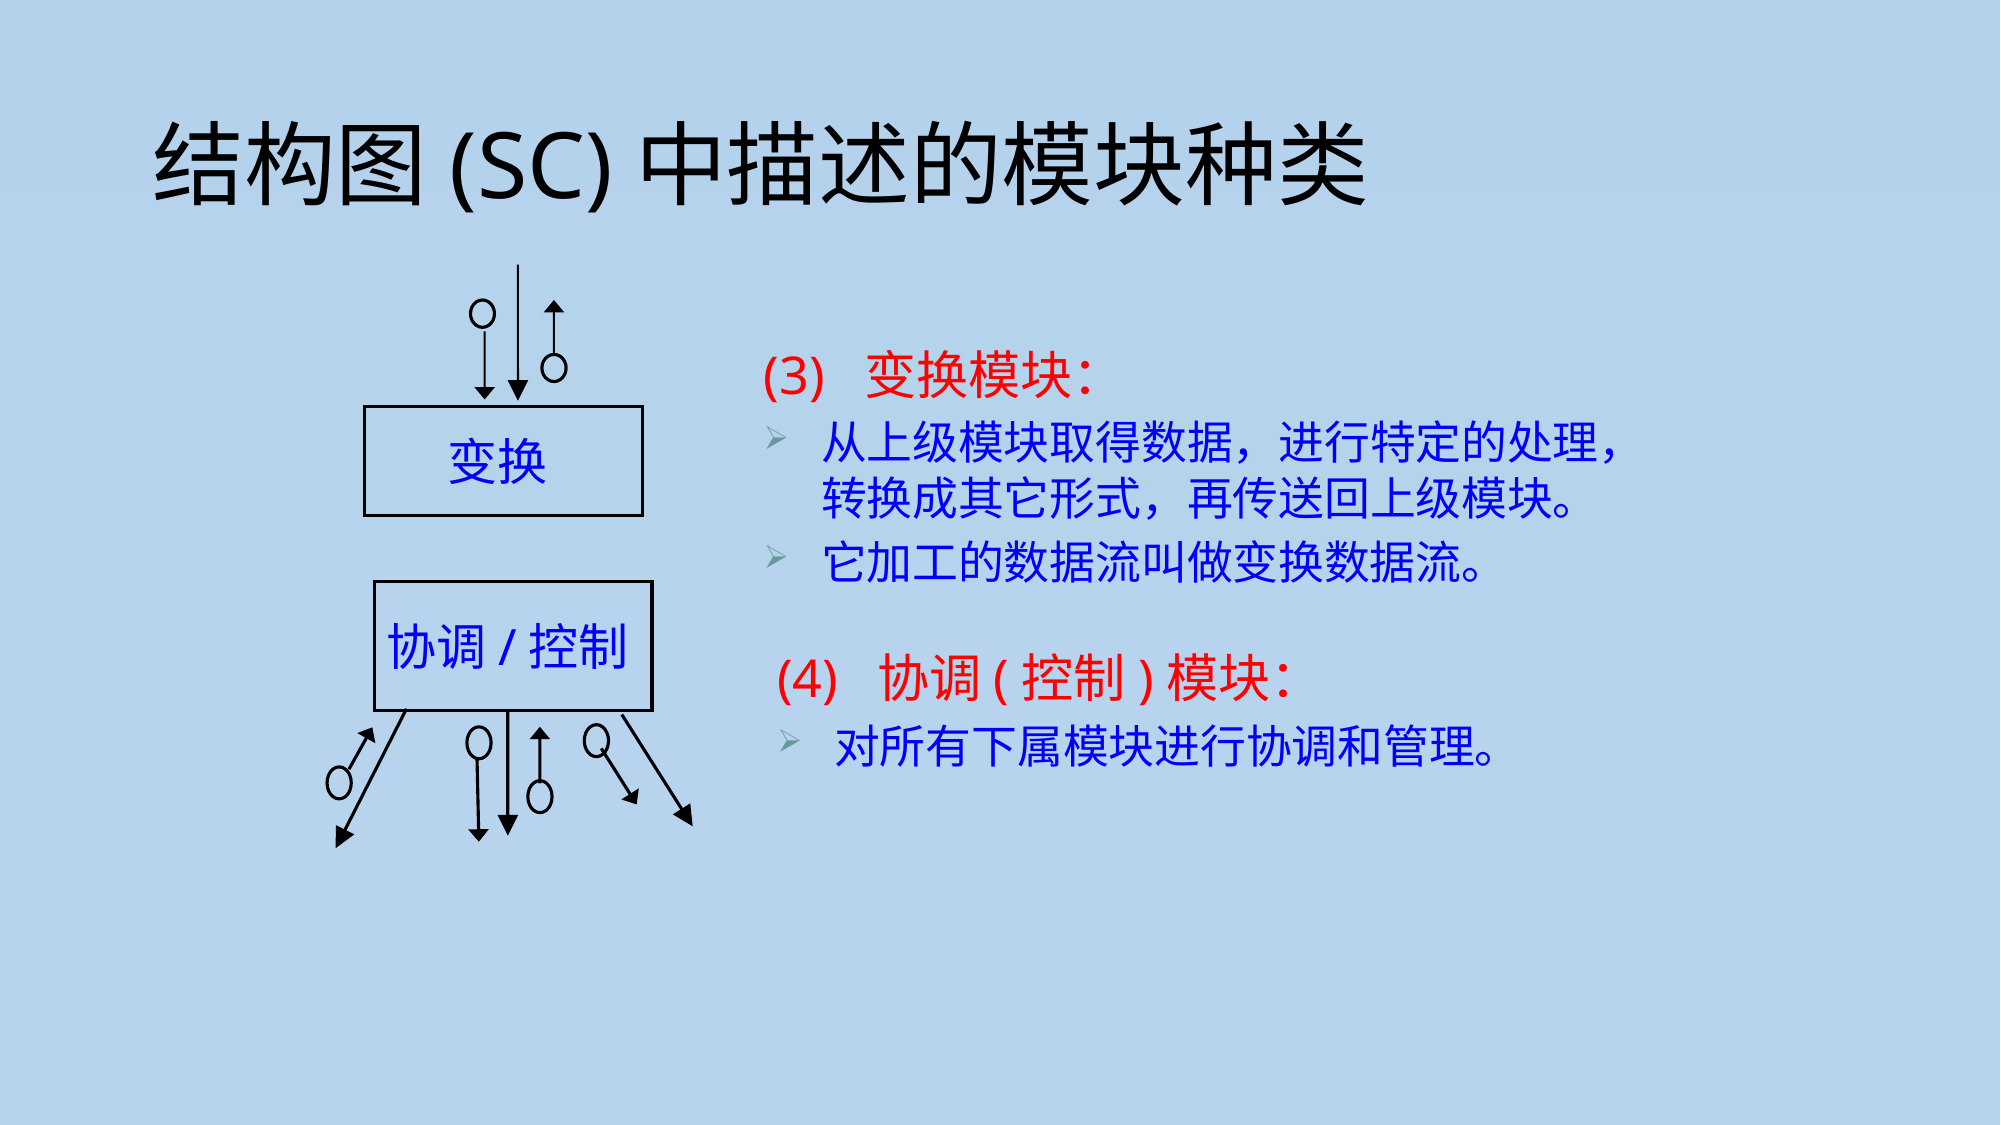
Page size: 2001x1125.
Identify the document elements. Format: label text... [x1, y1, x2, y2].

text_box [474, 331, 496, 400]
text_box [327, 581, 693, 849]
text_box [470, 299, 495, 328]
text_box [507, 264, 529, 401]
text_box (3) 变换模块： 从上级模块取得数据，进行特定的处理，转换成其它形式，再传送回上级模块。 它加工的数据流叫做变换数据流。 [692, 335, 1648, 596]
text_box (4) 协调(控制)模块： 对所有下属模块进行协调和管理。 [705, 638, 1694, 899]
text_box [541, 354, 567, 382]
title 结构图(SC)中描述的模块种类 [137, 59, 1863, 278]
text_box 变换 [364, 406, 643, 516]
text_box [543, 299, 565, 355]
